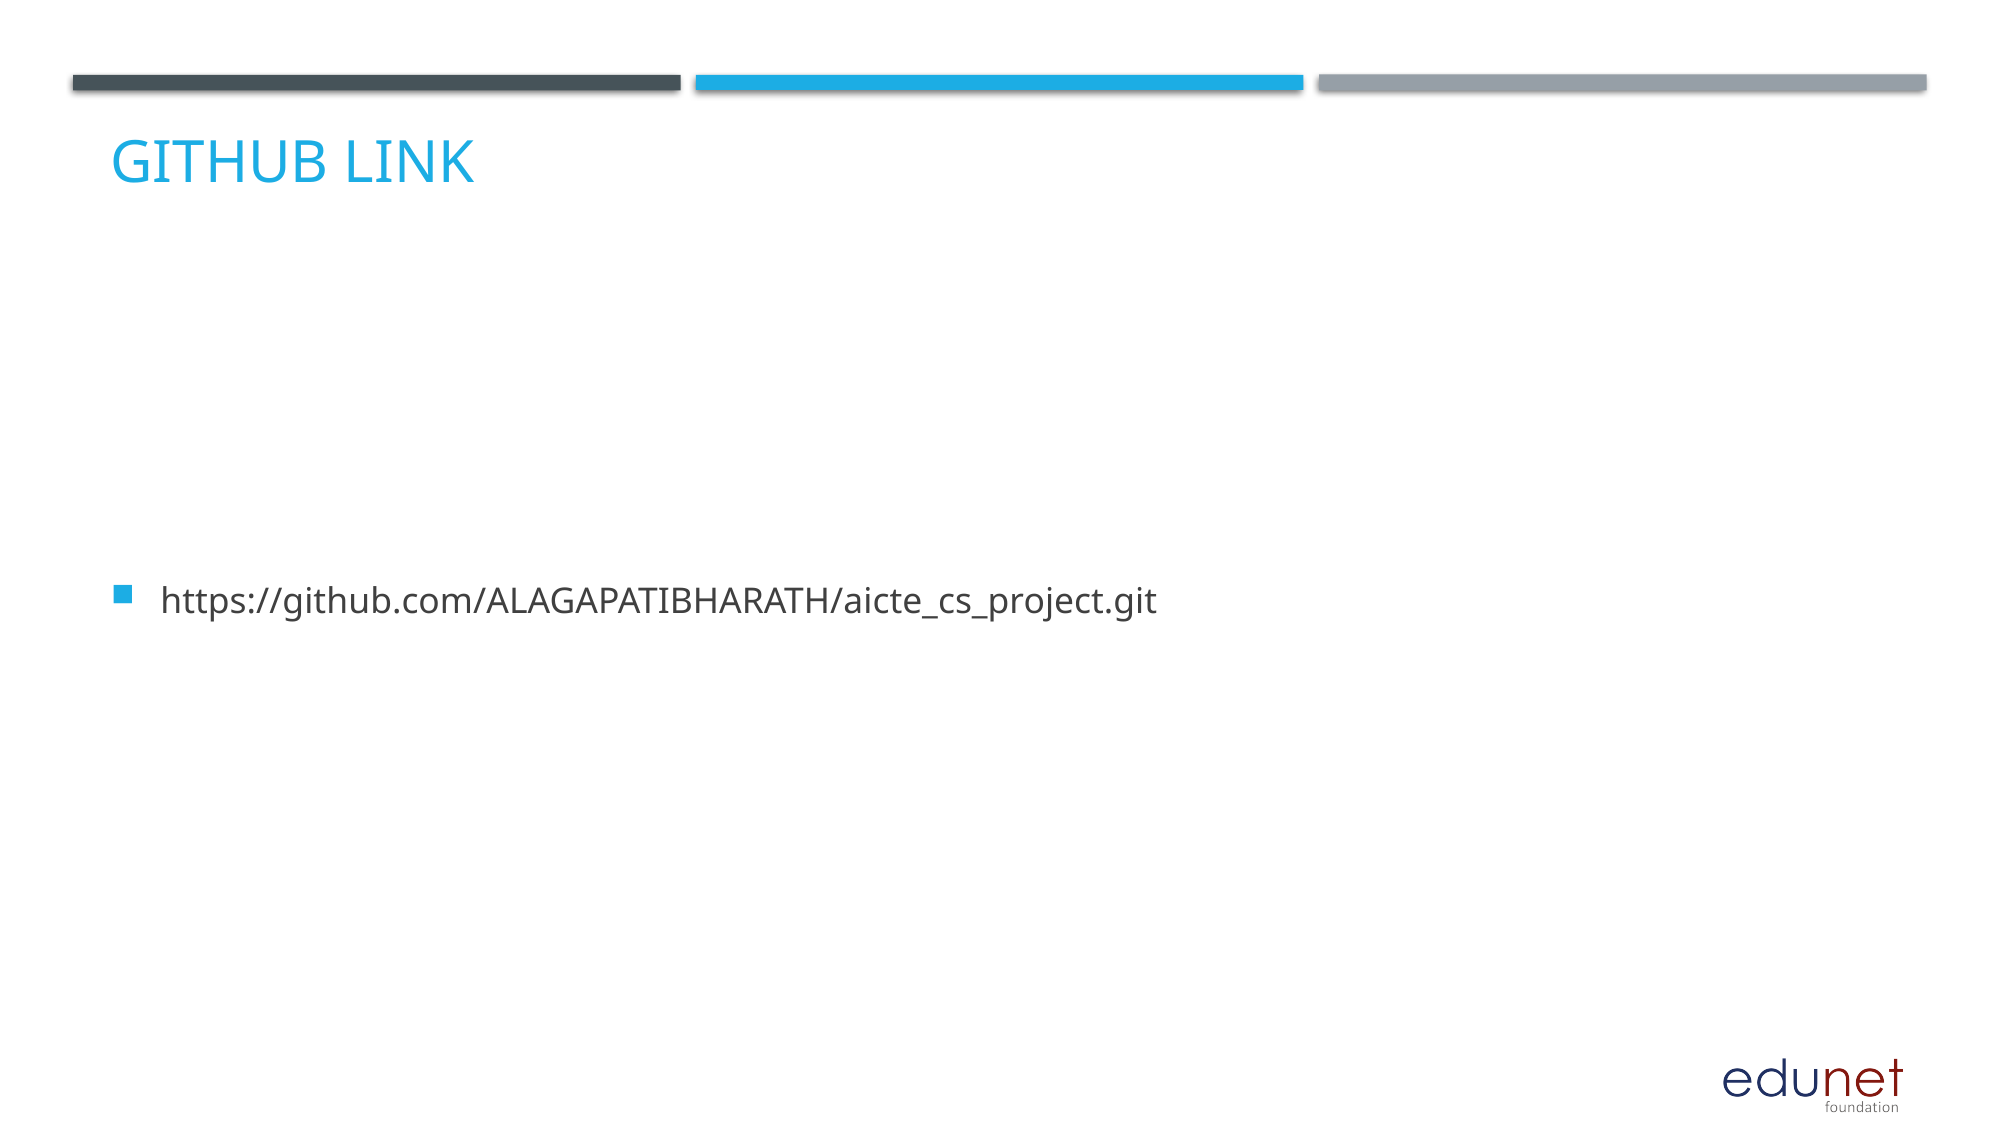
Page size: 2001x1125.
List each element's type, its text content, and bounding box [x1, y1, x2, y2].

title GitHub Link [95, 115, 1905, 203]
list https://github.com/ALAGAPATIBHARATH/aicte_cs_project.git [95, 213, 1905, 981]
picture [1719, 1056, 1905, 1116]
